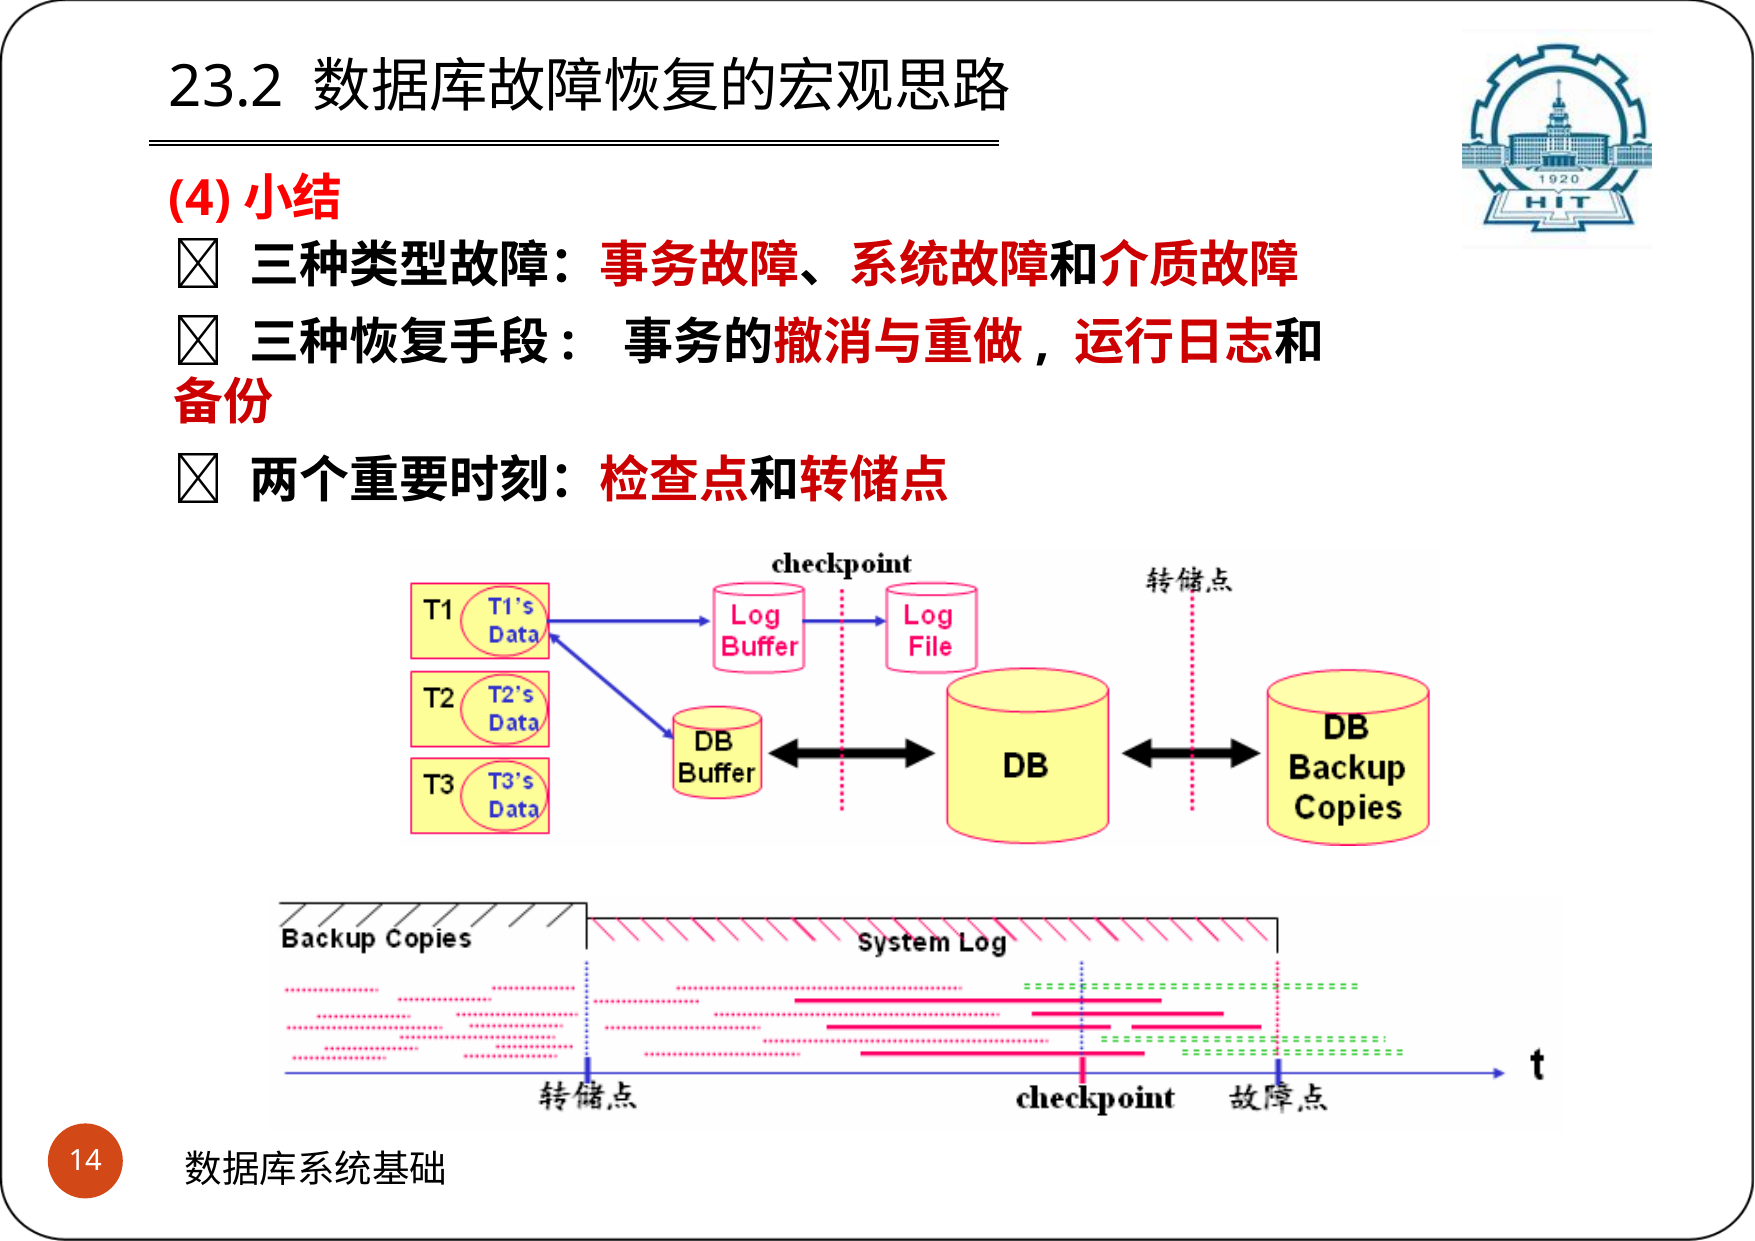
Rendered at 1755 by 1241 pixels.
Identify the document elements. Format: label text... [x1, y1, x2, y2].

picture [0, 0, 1755, 1241]
text_box  三种类型故障：事务故障、系统故障和介质故障  三种恢复手段: 事务的撤消与重做, 运行日志和备份  两个重要时刻：检查点和转储点 [171, 256, 1354, 508]
text_box [270, 897, 1563, 1133]
text_box [399, 548, 1440, 846]
title 23.2 数据库故障恢复的宏观思路 (4)小结 [168, 48, 1586, 256]
